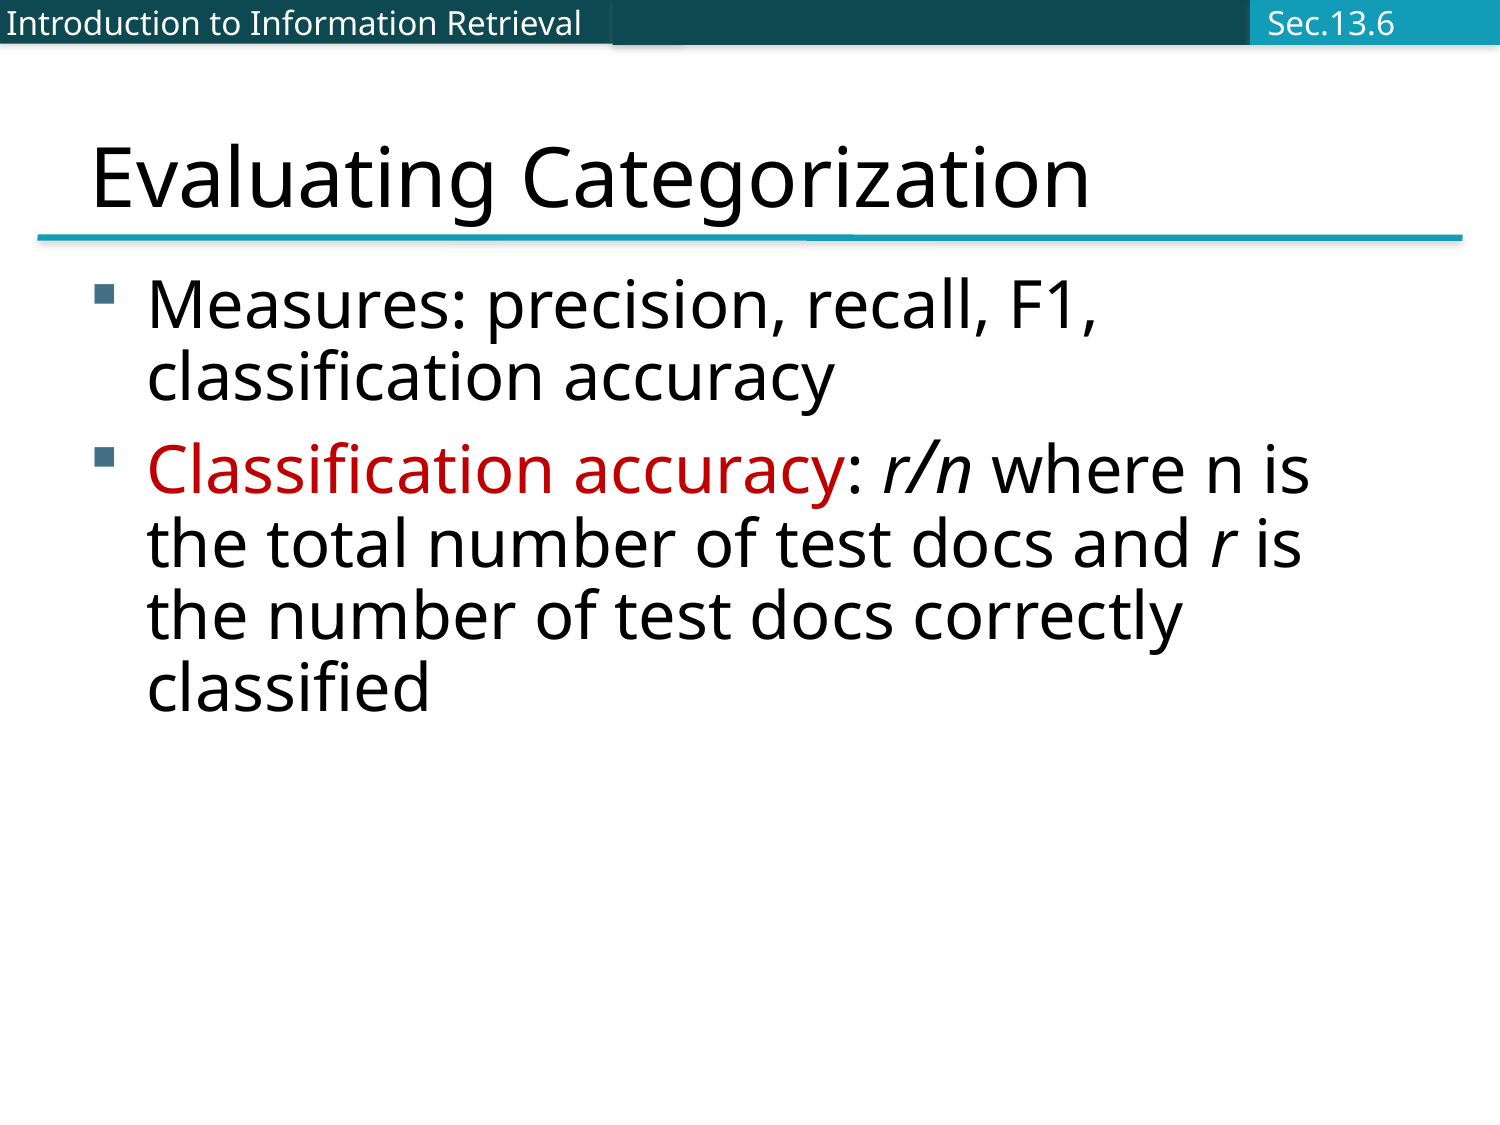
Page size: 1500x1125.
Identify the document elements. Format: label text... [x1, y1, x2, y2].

list Measures: precision, recall, F1, classification accuracy Classification accuracy: r/n where n is the total number of test docs and r is the number of test docs correctly classified [75, 262, 1425, 1125]
title Evaluating Categorization [75, 58, 1425, 233]
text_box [1249, 0, 1500, 50]
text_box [0, 0, 686, 69]
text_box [612, 0, 1244, 50]
